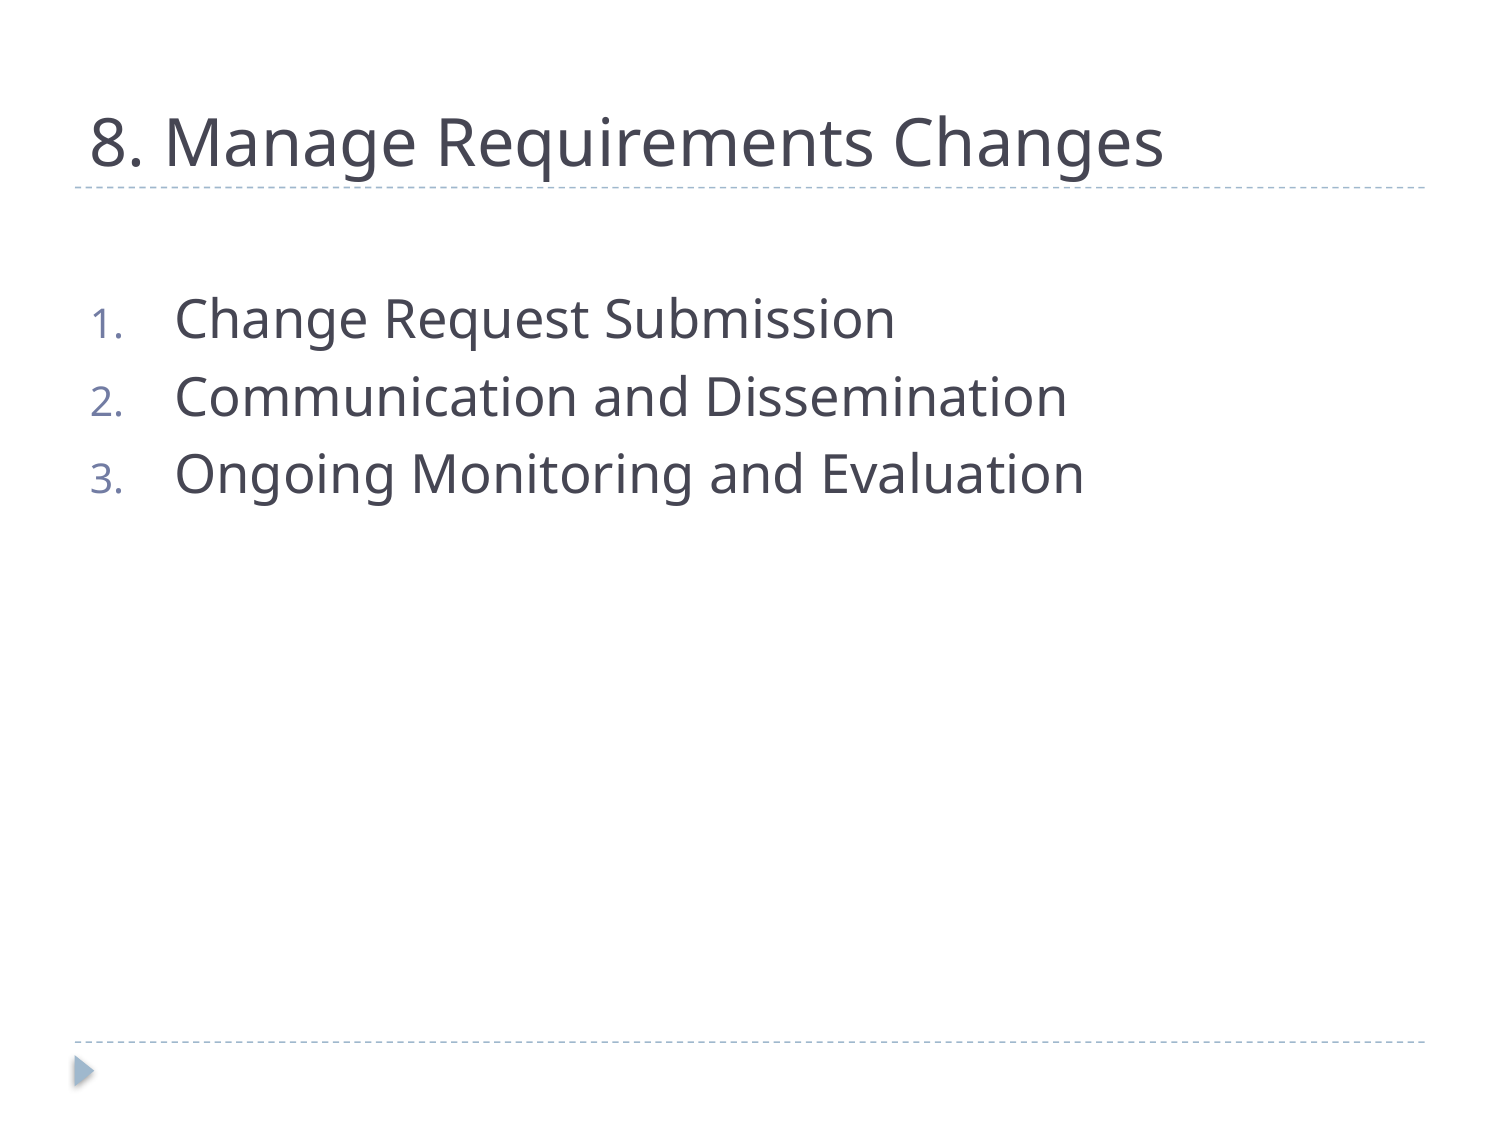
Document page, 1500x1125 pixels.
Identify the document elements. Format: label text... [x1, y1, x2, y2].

title 8. Manage Requirements Changes [75, 24, 1425, 188]
list Change Request Submission Communication and Dissemination Ongoing Monitoring and Evaluation [75, 200, 1425, 1010]
